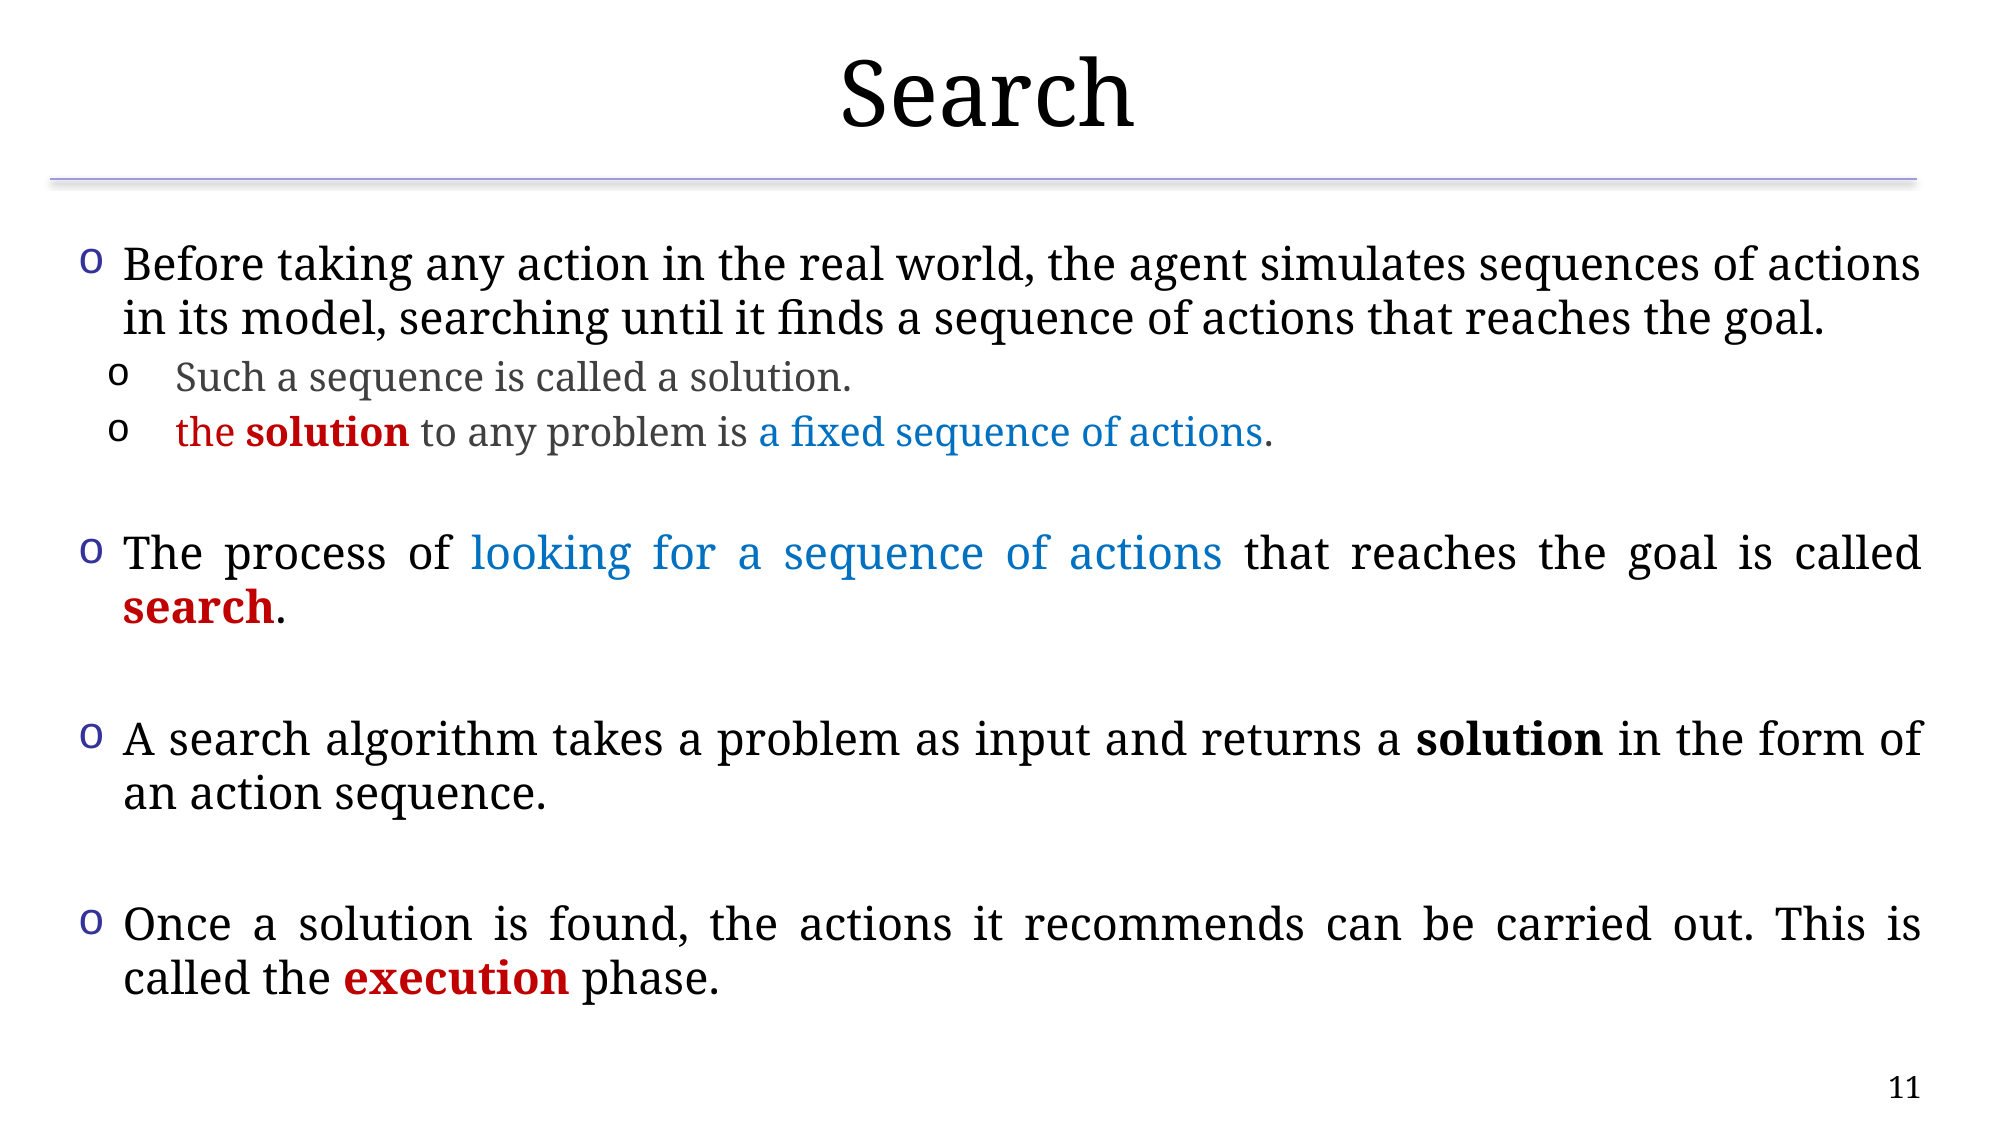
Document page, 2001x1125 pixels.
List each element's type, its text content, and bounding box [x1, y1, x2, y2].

slide_number 11 [1583, 1062, 1934, 1112]
title Search [0, 0, 2000, 184]
list Before taking any action in the real world, the agent simulates sequences of actions in its model, searching until it finds a sequence of actions that reaches the goal. Such a sequence is called a solution. the solution to any problem is a fixed sequence of actions. The process of looking for a sequence of actions that reaches the goal is called search. A search algorithm takes a problem as input and returns a solution in the form of an action sequence. Once a solution is found, the actions it recommends can be carried out. This is called the execution phase. [66, 228, 1934, 1063]
